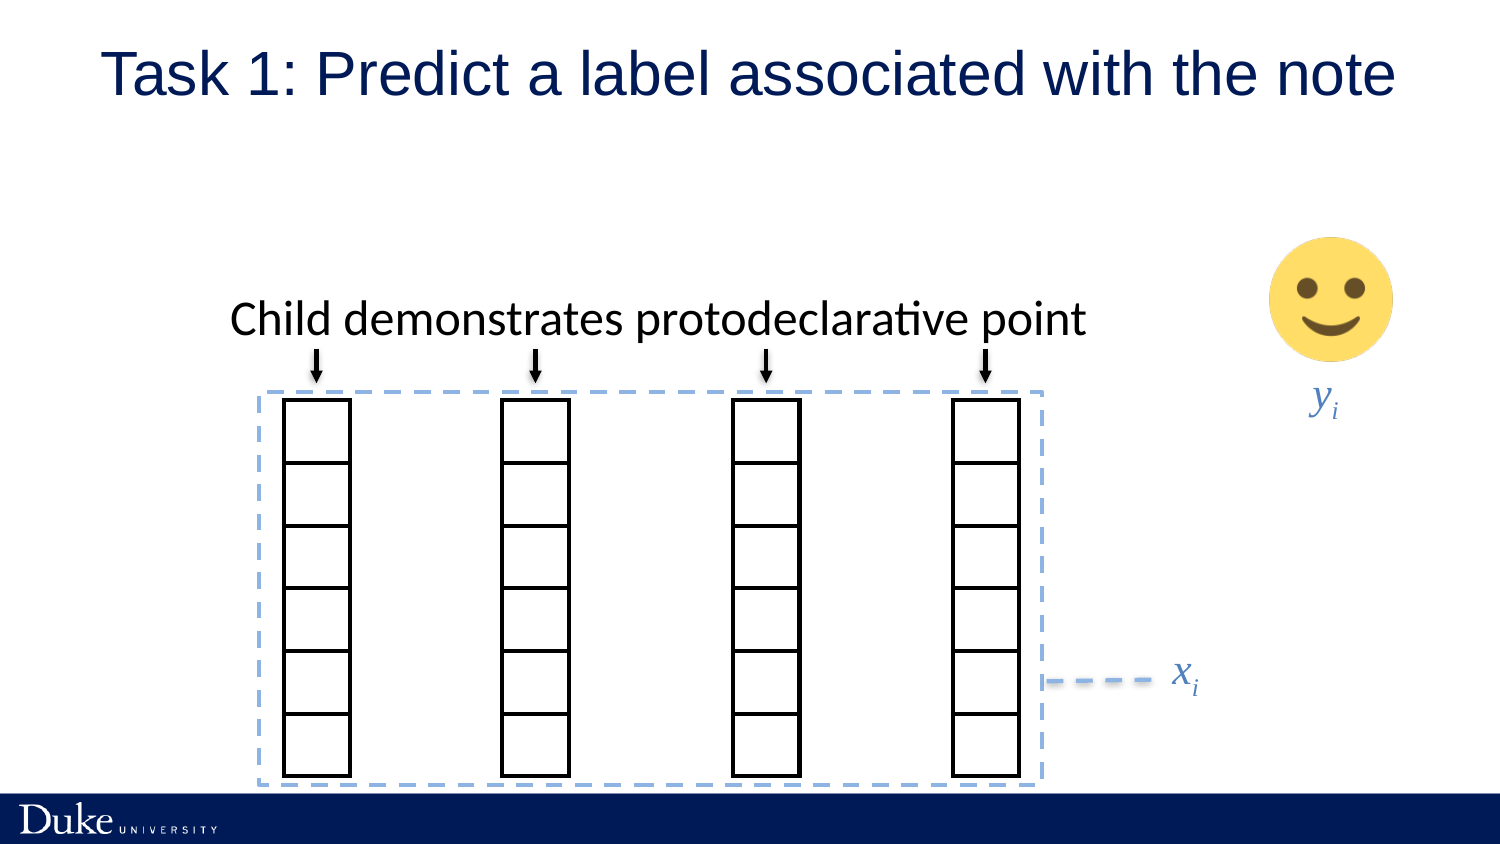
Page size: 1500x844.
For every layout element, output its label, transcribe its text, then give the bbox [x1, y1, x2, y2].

text_box yi [1297, 375, 1365, 433]
picture [0, 141, 1500, 844]
text_box [257, 390, 1044, 787]
text_box xi [1157, 633, 1225, 709]
title Task 1: Predict a label associated with the note [0, 0, 1500, 141]
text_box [1157, 682, 1165, 689]
text_box Child demonstrates protodeclarative point [215, 278, 1103, 353]
